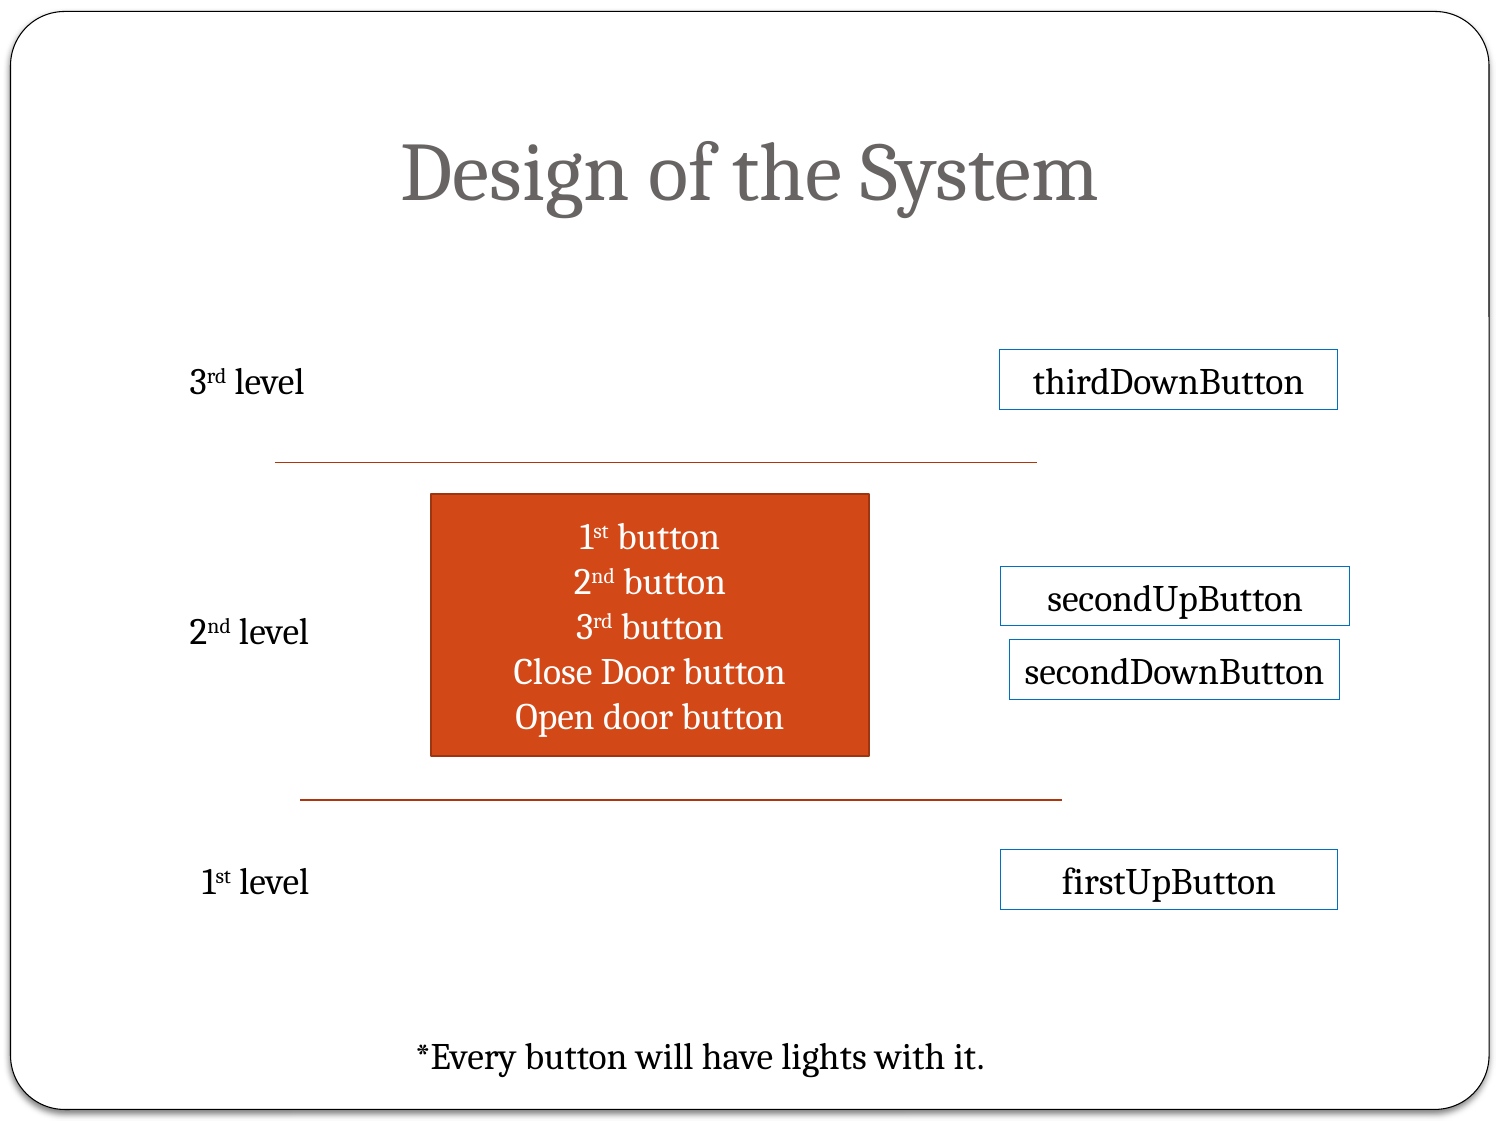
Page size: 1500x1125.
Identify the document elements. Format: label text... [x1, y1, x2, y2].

text_box 1st level [187, 849, 345, 910]
text_box thirdDownButton [999, 349, 1338, 410]
text_box firstUpButton [1000, 849, 1338, 910]
text_box secondDownButton [1009, 639, 1340, 700]
text_box *Every button will have lights with it. [399, 1024, 1338, 1085]
text_box 1st button 2nd button 3rd button Close Door button Open door button [430, 493, 870, 757]
text_box 2nd level [174, 599, 345, 660]
text_box 3rd level [174, 349, 345, 410]
title Design of the System [112, 45, 1388, 233]
text_box secondUpButton [1000, 566, 1350, 626]
